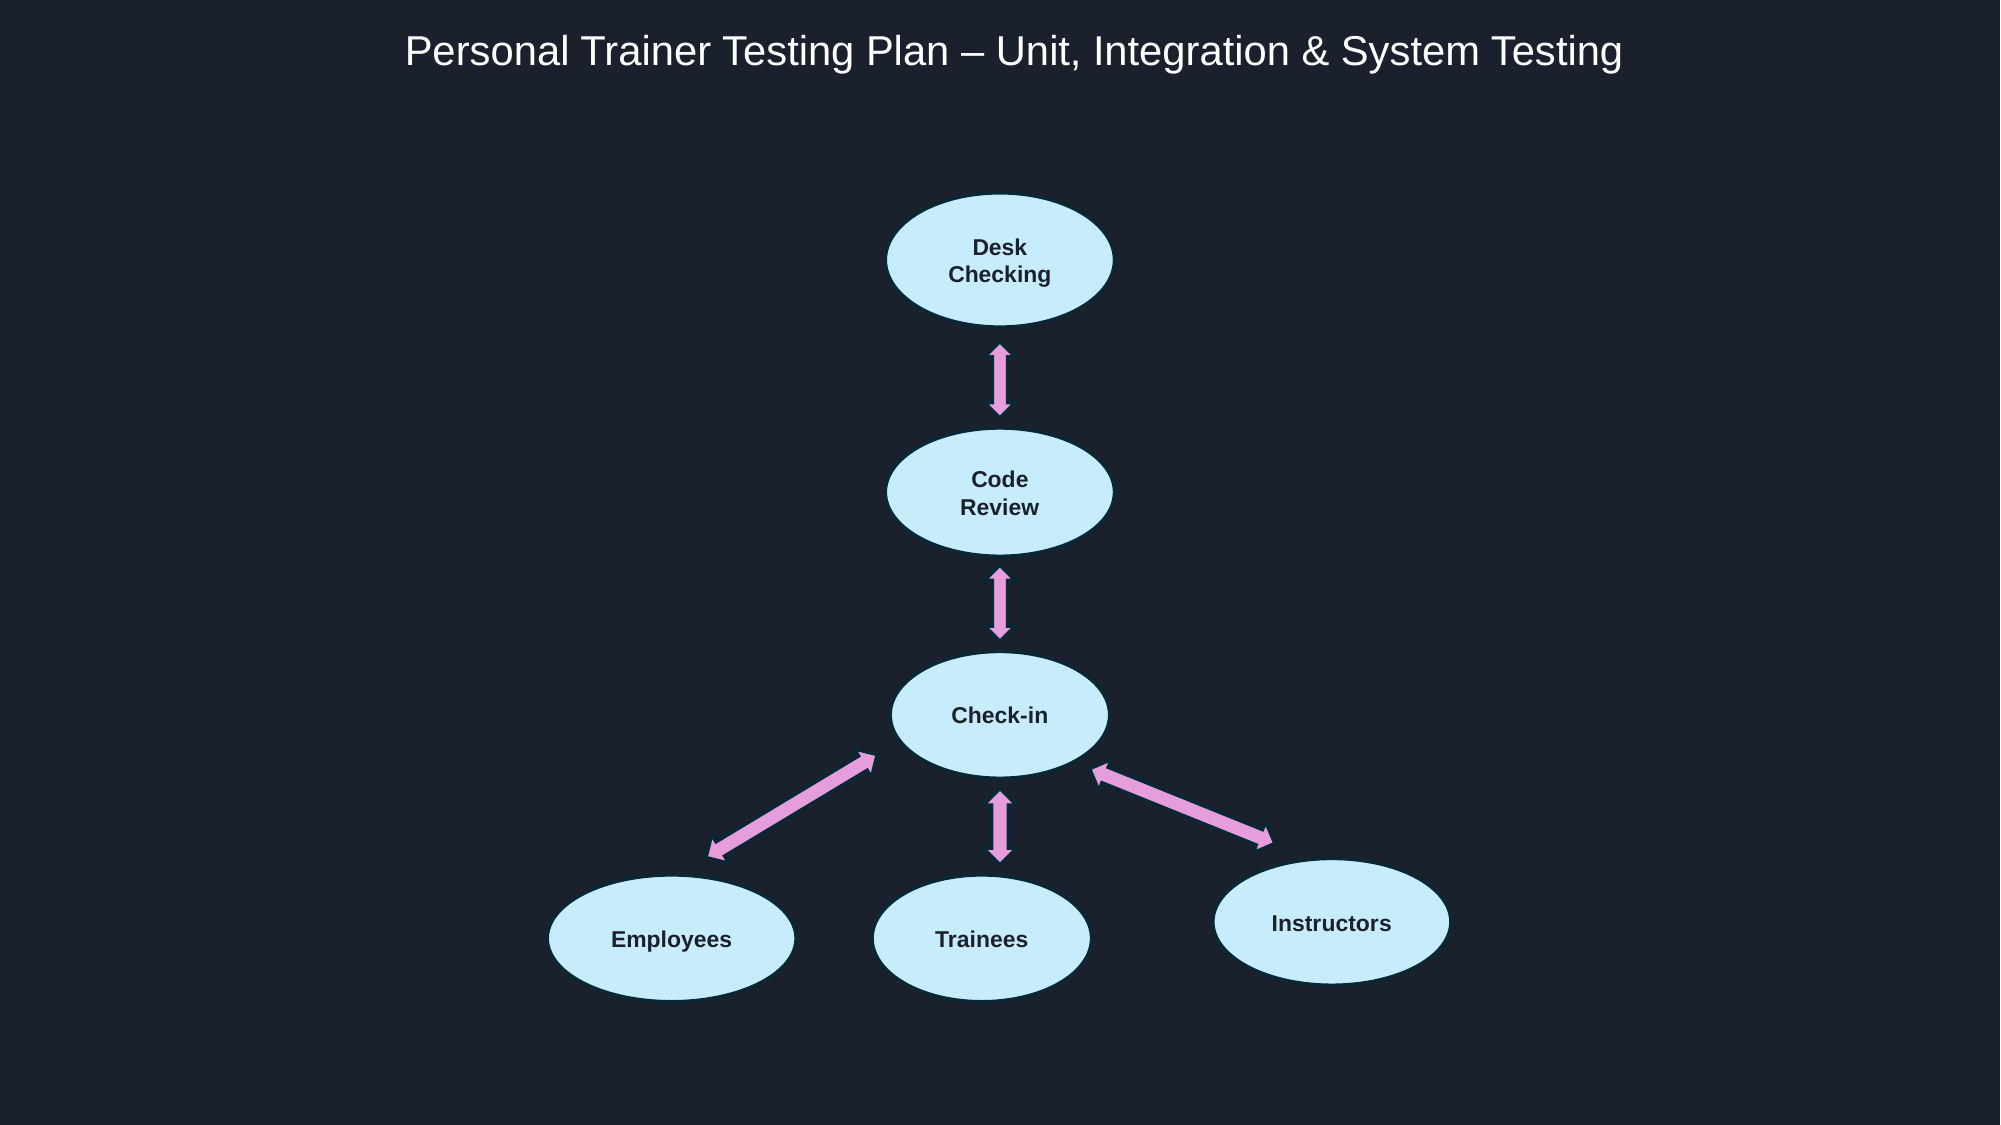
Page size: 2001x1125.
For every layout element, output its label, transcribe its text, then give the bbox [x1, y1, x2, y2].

text_box [983, 788, 1017, 865]
text_box Employees [547, 875, 796, 1002]
title Personal Trainer Testing Plan – Unit, Integration & System Testing [42, 9, 1986, 51]
text_box Code Review [885, 428, 1115, 557]
text_box Check-in [890, 651, 1110, 779]
text_box [985, 565, 1015, 642]
text_box Desk Checking [885, 192, 1115, 327]
text_box [706, 749, 878, 864]
text_box Trainees [872, 875, 1092, 1002]
text_box [985, 341, 1015, 418]
text_box Instructors [1212, 858, 1451, 986]
text_box [1089, 759, 1275, 853]
